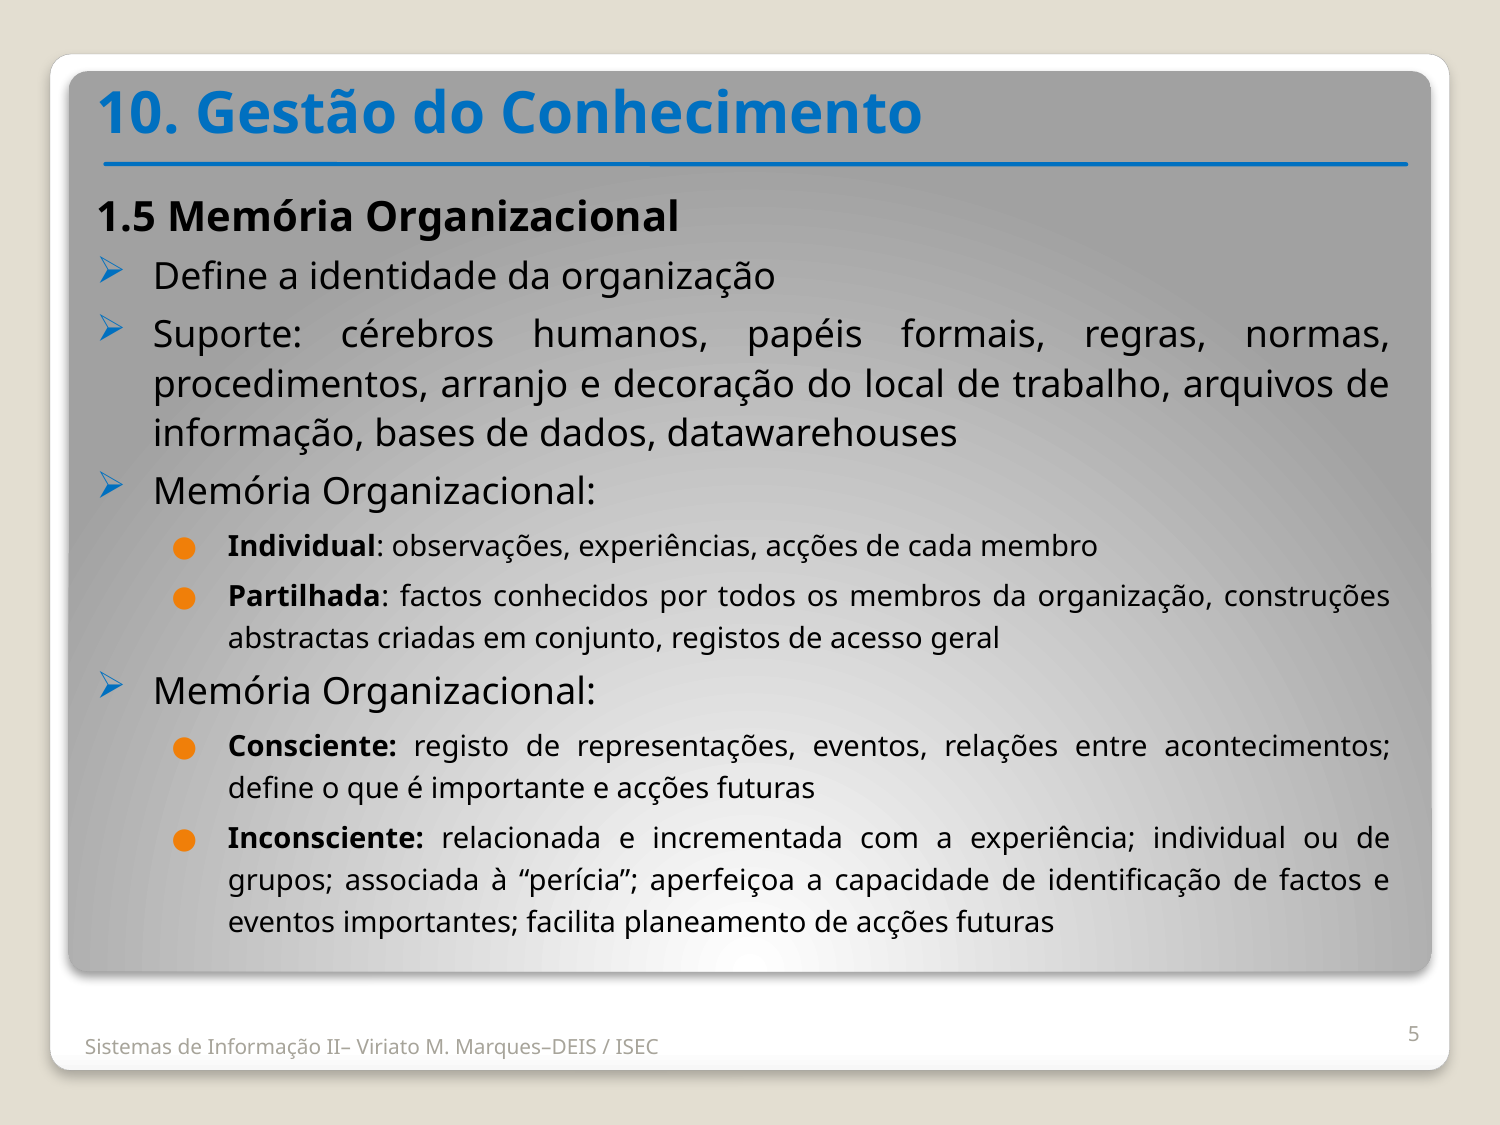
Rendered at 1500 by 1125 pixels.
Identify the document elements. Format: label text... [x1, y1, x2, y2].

slide_number 5 [1359, 996, 1435, 1056]
text_box 10. Gestão do Conhecimento [82, 70, 1393, 153]
text_box 1.5 Memória Organizacional Define a identidade da organização Suporte: cérebros humanos, papéis formais, regras, normas, procedimentos, arranjo e decoração do local de trabalho, arquivos de informação, bases de dados, datawarehouses Memória Organizacional: Individual: observações, experiências, acções de cada membro Partilhada: factos conhecidos por todos os membros da organização, construções abstractas criadas em conjunto, registos de acesso geral Memória Organizacional: Consciente: registo de representações, eventos, relações entre acontecimentos; define o que é importante e acções futuras Inconsciente: relacionada e incrementada com a experiência; individual ou de grupos; associada à “perícia”; aperfeiçoa a capacidade de identificação de factos e eventos importantes; facilita planeamento de acções futuras [81, 177, 1407, 946]
footer Sistemas de Informação II– Viriato M. Marques–DEIS / ISEC [70, 1006, 774, 1067]
